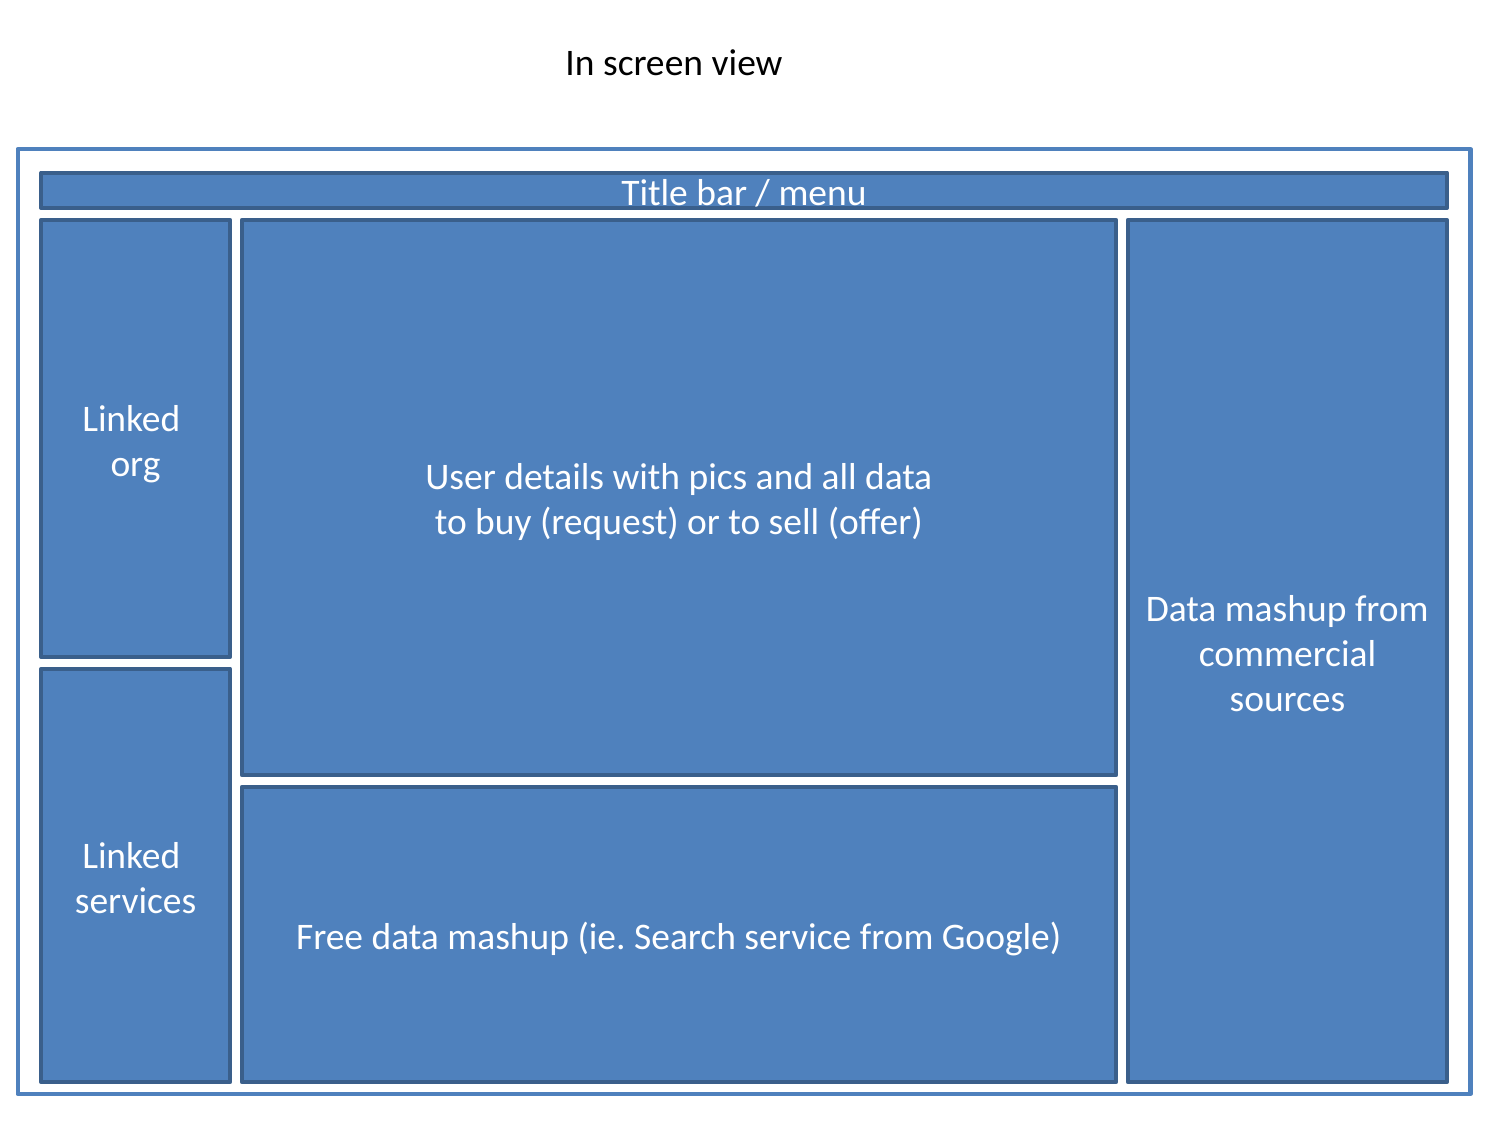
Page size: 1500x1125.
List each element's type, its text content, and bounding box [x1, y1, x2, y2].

text_box Data mashup from commercial sources [1126, 218, 1449, 1084]
text_box Free data mashup (ie. Search service from Google) [240, 785, 1118, 1084]
text_box Linked org [39, 218, 232, 659]
text_box User details with pics and all data to buy (request) or to sell (offer) [240, 218, 1118, 777]
text_box Title bar / menu [39, 171, 1449, 210]
text_box Linked services [39, 667, 232, 1084]
text_box [16, 147, 1473, 1096]
text_box In screen view [550, 30, 798, 91]
